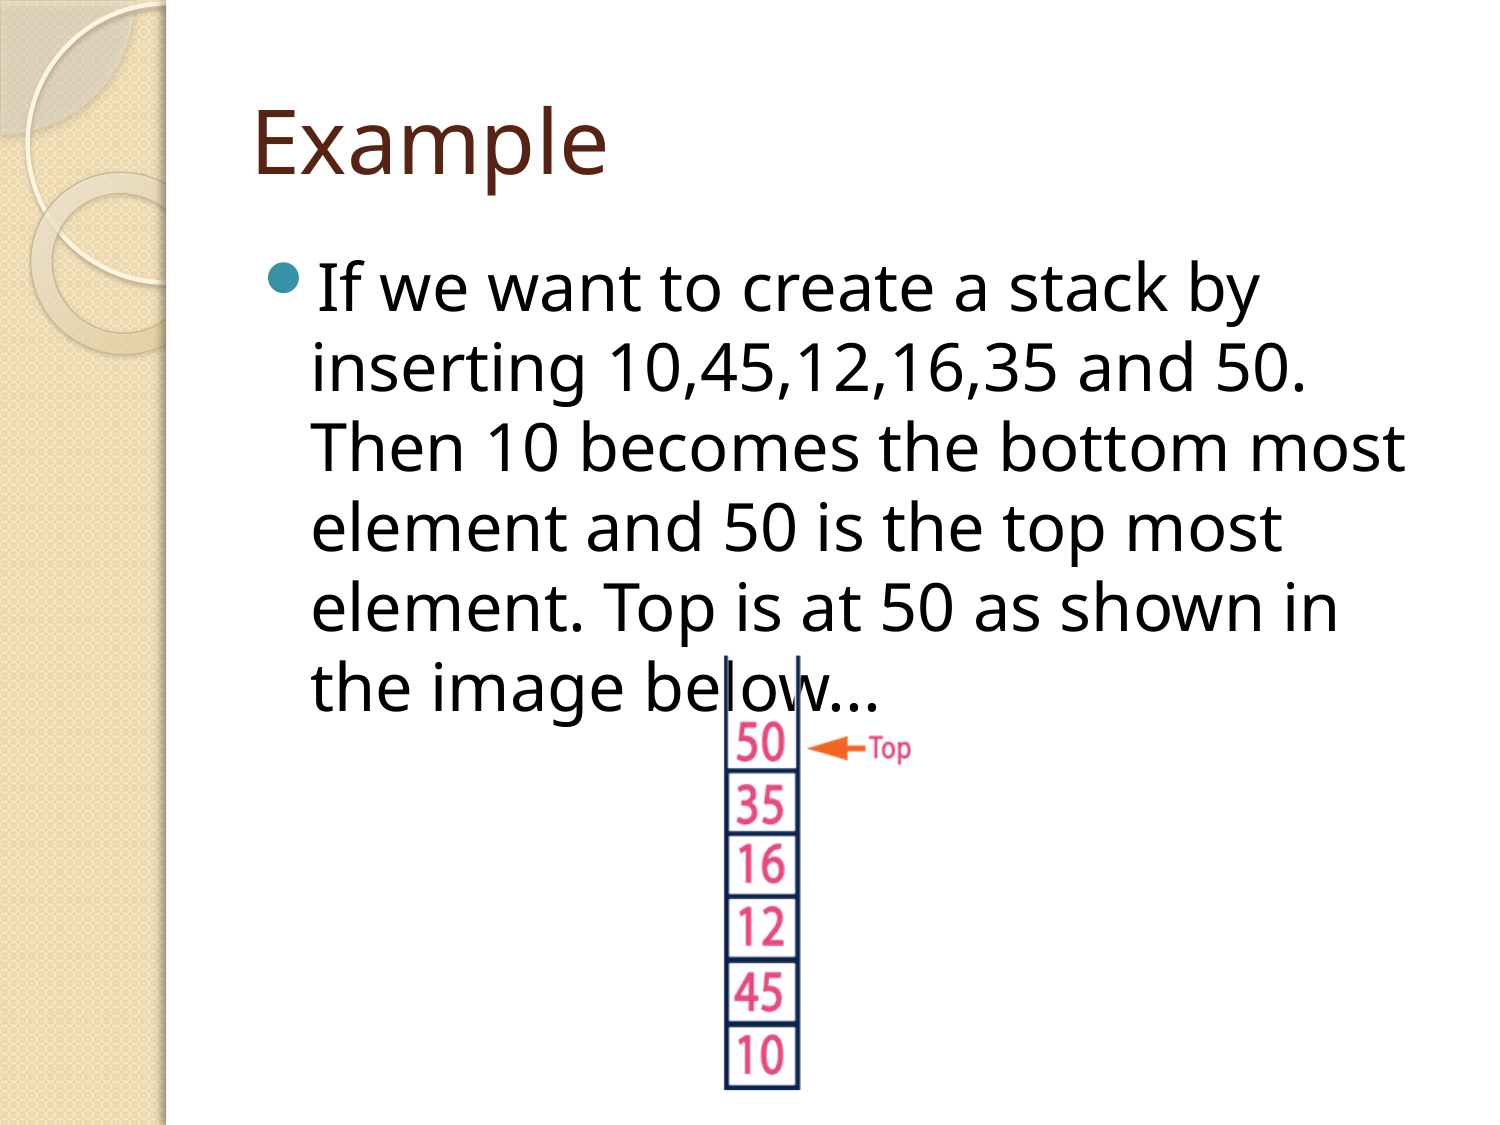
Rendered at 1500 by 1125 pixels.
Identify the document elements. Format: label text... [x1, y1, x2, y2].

list If we want to create a stack by inserting 10,45,12,16,35 and 50. Then 10 becomes the bottom most element and 50 is the top most element. Top is at 50 as shown in the image below... [235, 237, 1466, 1025]
picture [699, 643, 941, 1125]
title Example [235, 45, 1466, 233]
